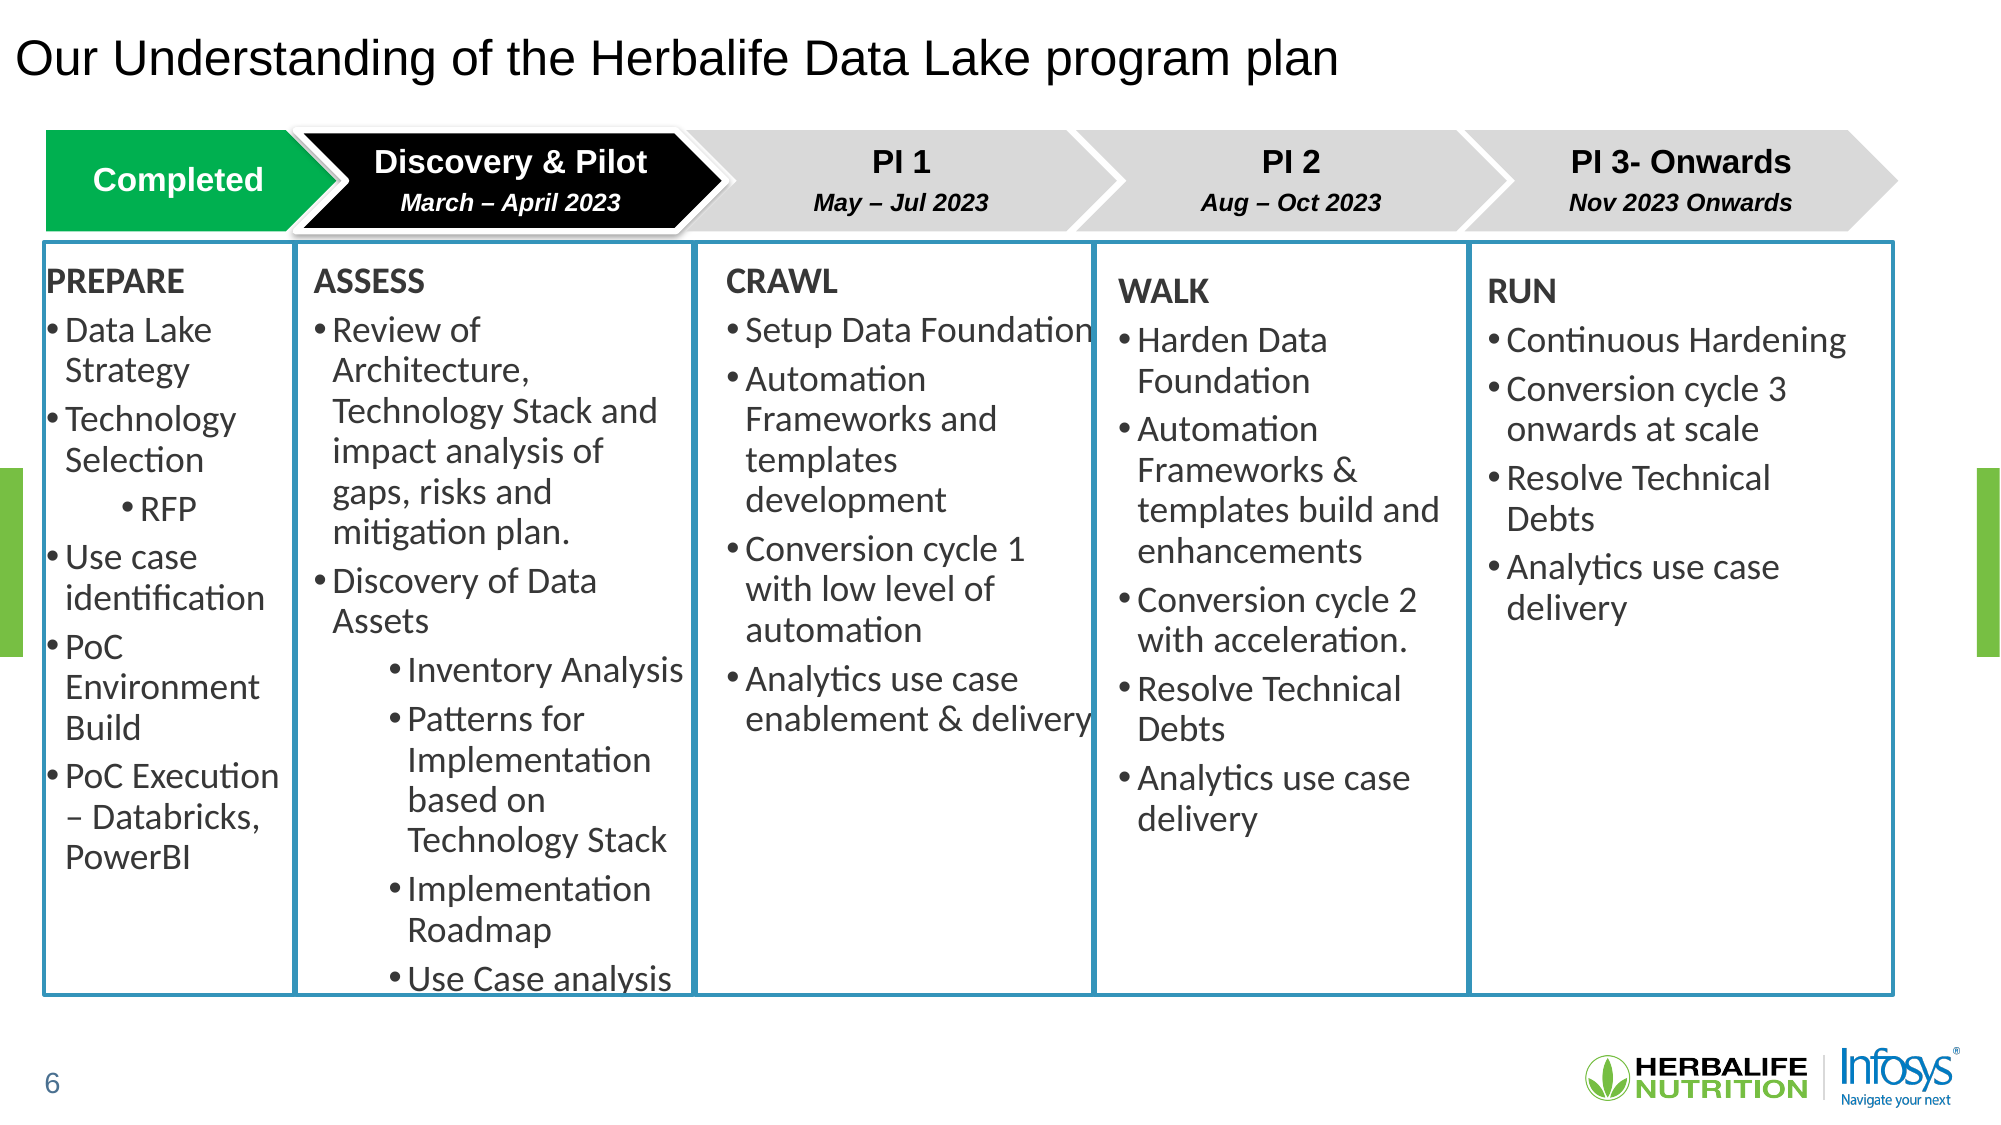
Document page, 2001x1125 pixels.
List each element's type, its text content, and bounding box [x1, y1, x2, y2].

picture [1585, 1055, 1807, 1101]
text_box PI 1 May – Jul 2023 [684, 128, 1120, 234]
text_box PREPARE Data Lake Strategy Technology Selection RFP Use case identification PoC Environment Build PoC Execution – Databricks, PowerBI [46, 261, 294, 753]
text_box PI 2 Aug – Oct 2023 [1074, 128, 1509, 234]
text_box [1092, 240, 1468, 997]
text_box [294, 240, 693, 997]
text_box PI 3- Onwards Nov 2023 Onwards [1462, 128, 1901, 234]
picture [1842, 1047, 1960, 1108]
text_box [1468, 240, 1895, 997]
slide_number 6 [44, 1064, 81, 1100]
text_box [693, 240, 1092, 997]
text_box Discovery & Pilot March – April 2023 [292, 127, 730, 235]
text_box Completed [44, 128, 333, 234]
text_box [42, 240, 294, 997]
text_box Our Understanding of the Herbalife Data Lake program plan [0, 25, 1775, 95]
